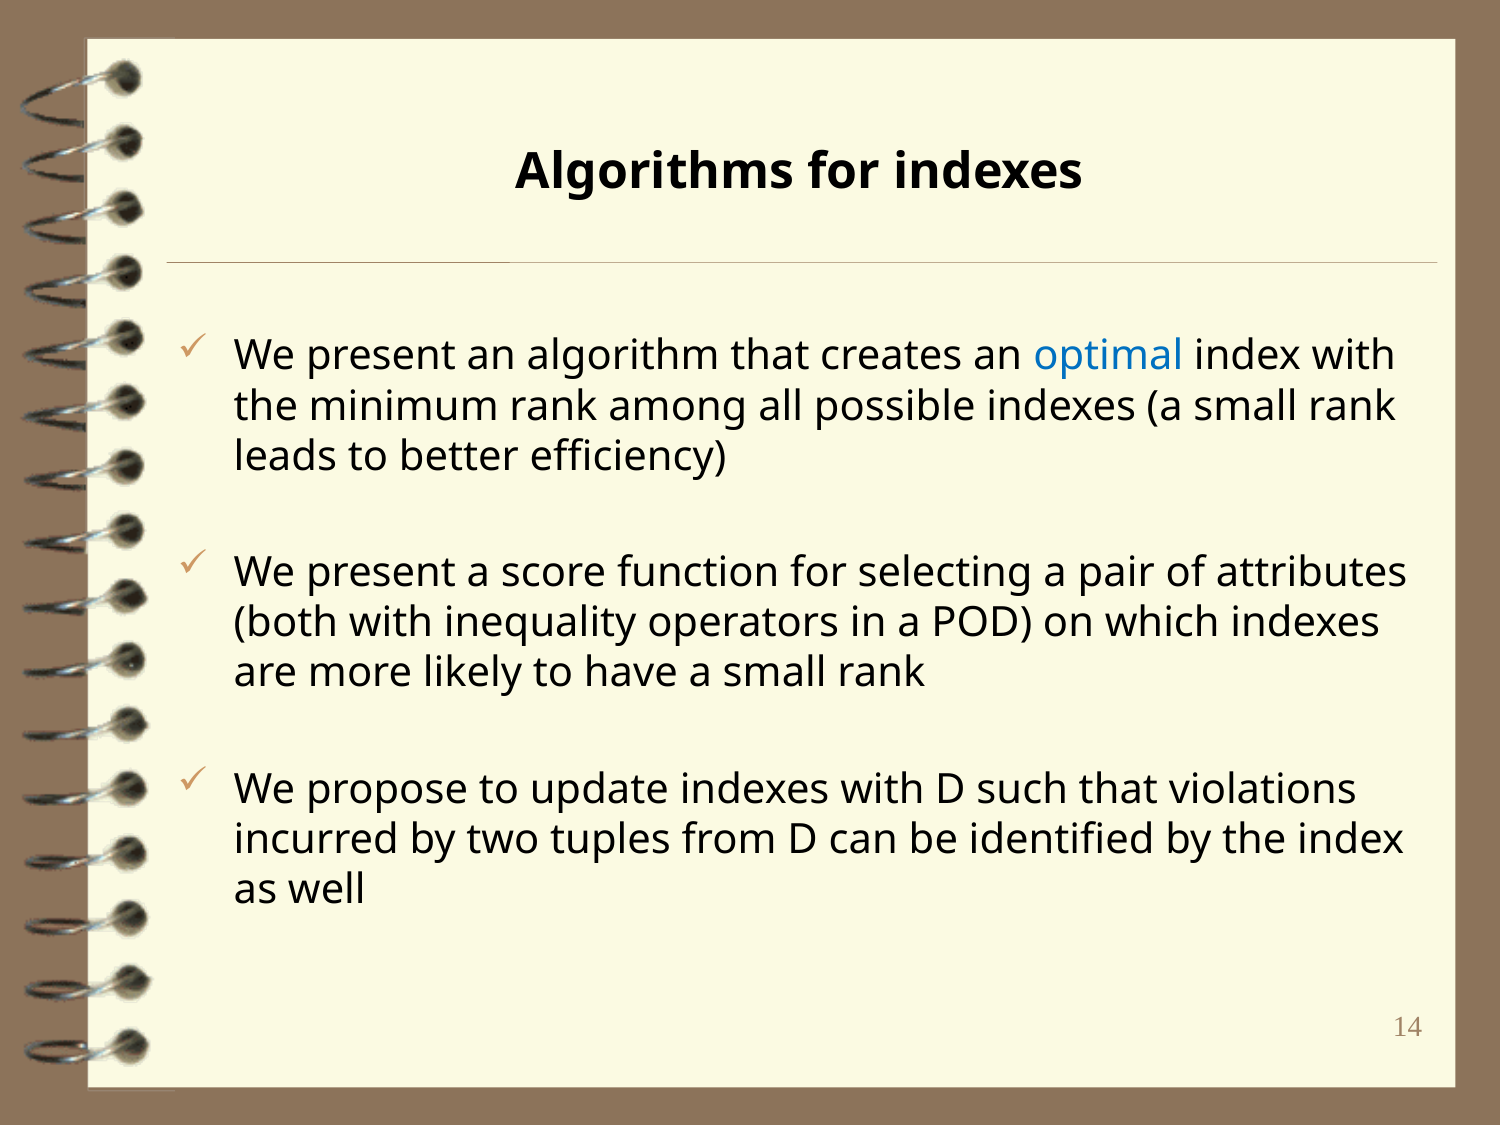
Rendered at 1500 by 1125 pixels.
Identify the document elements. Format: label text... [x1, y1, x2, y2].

picture [0, 0, 175, 1125]
title Algorithms for indexes [162, 75, 1438, 263]
slide_number 14 [1124, 999, 1438, 1076]
